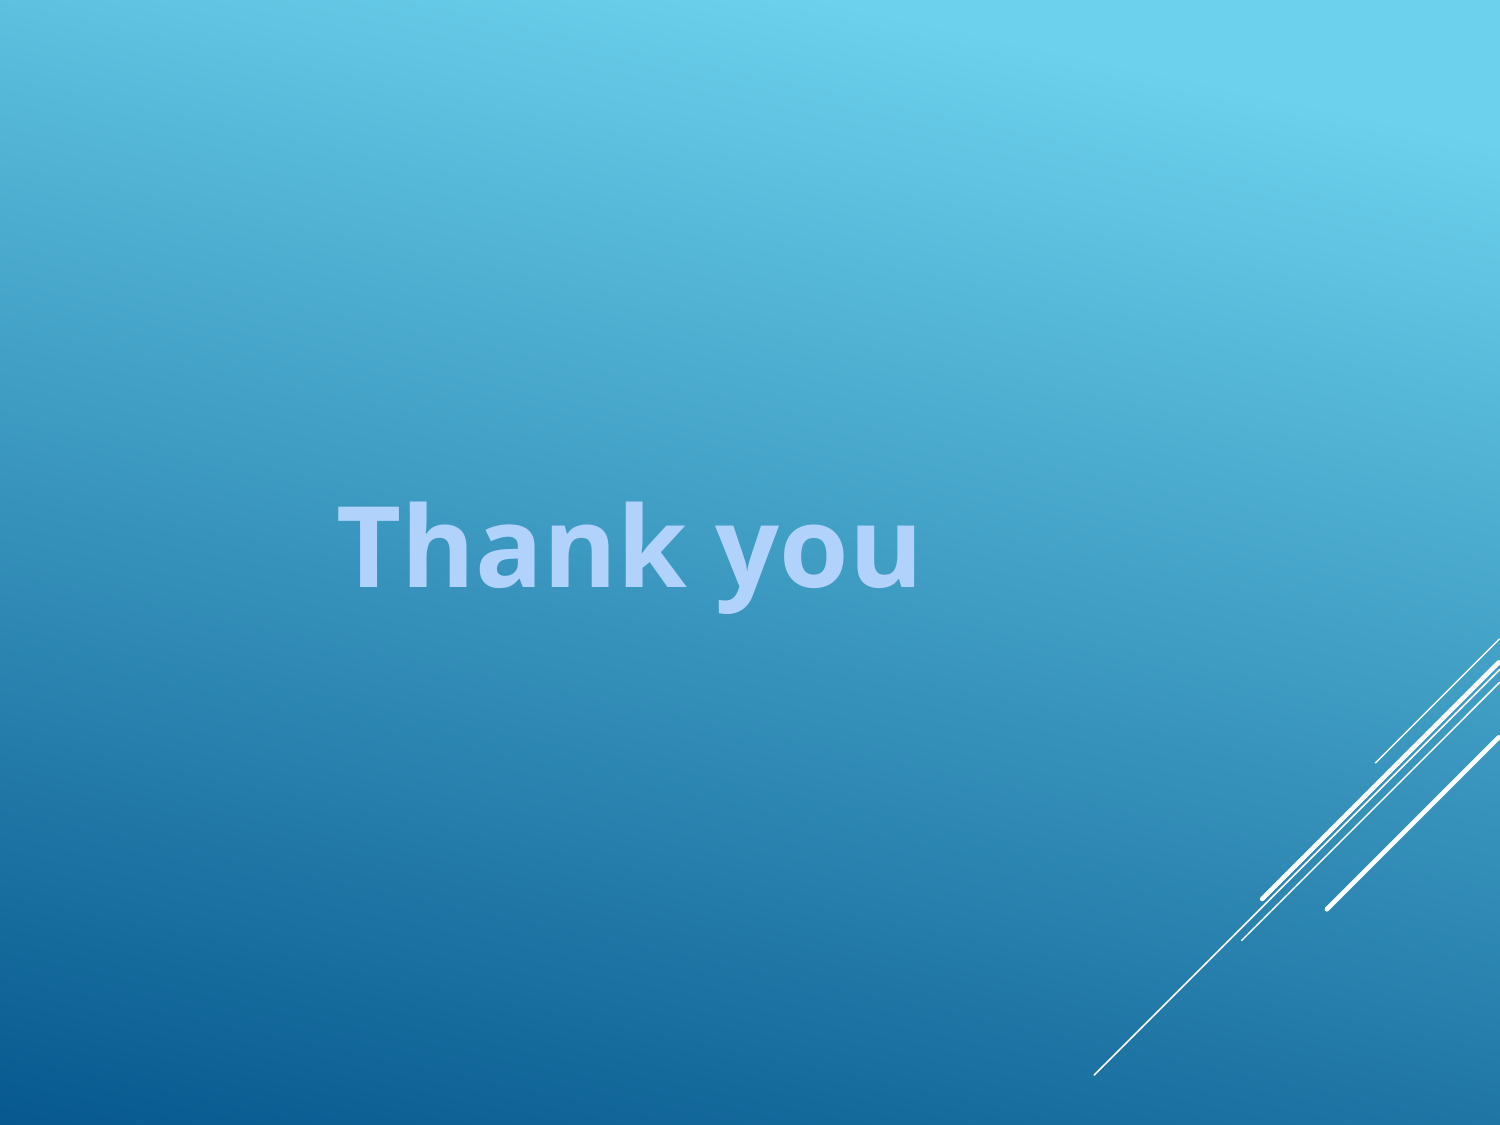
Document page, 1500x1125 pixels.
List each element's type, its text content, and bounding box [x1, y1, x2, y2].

text_box Thank you [218, 467, 1042, 618]
